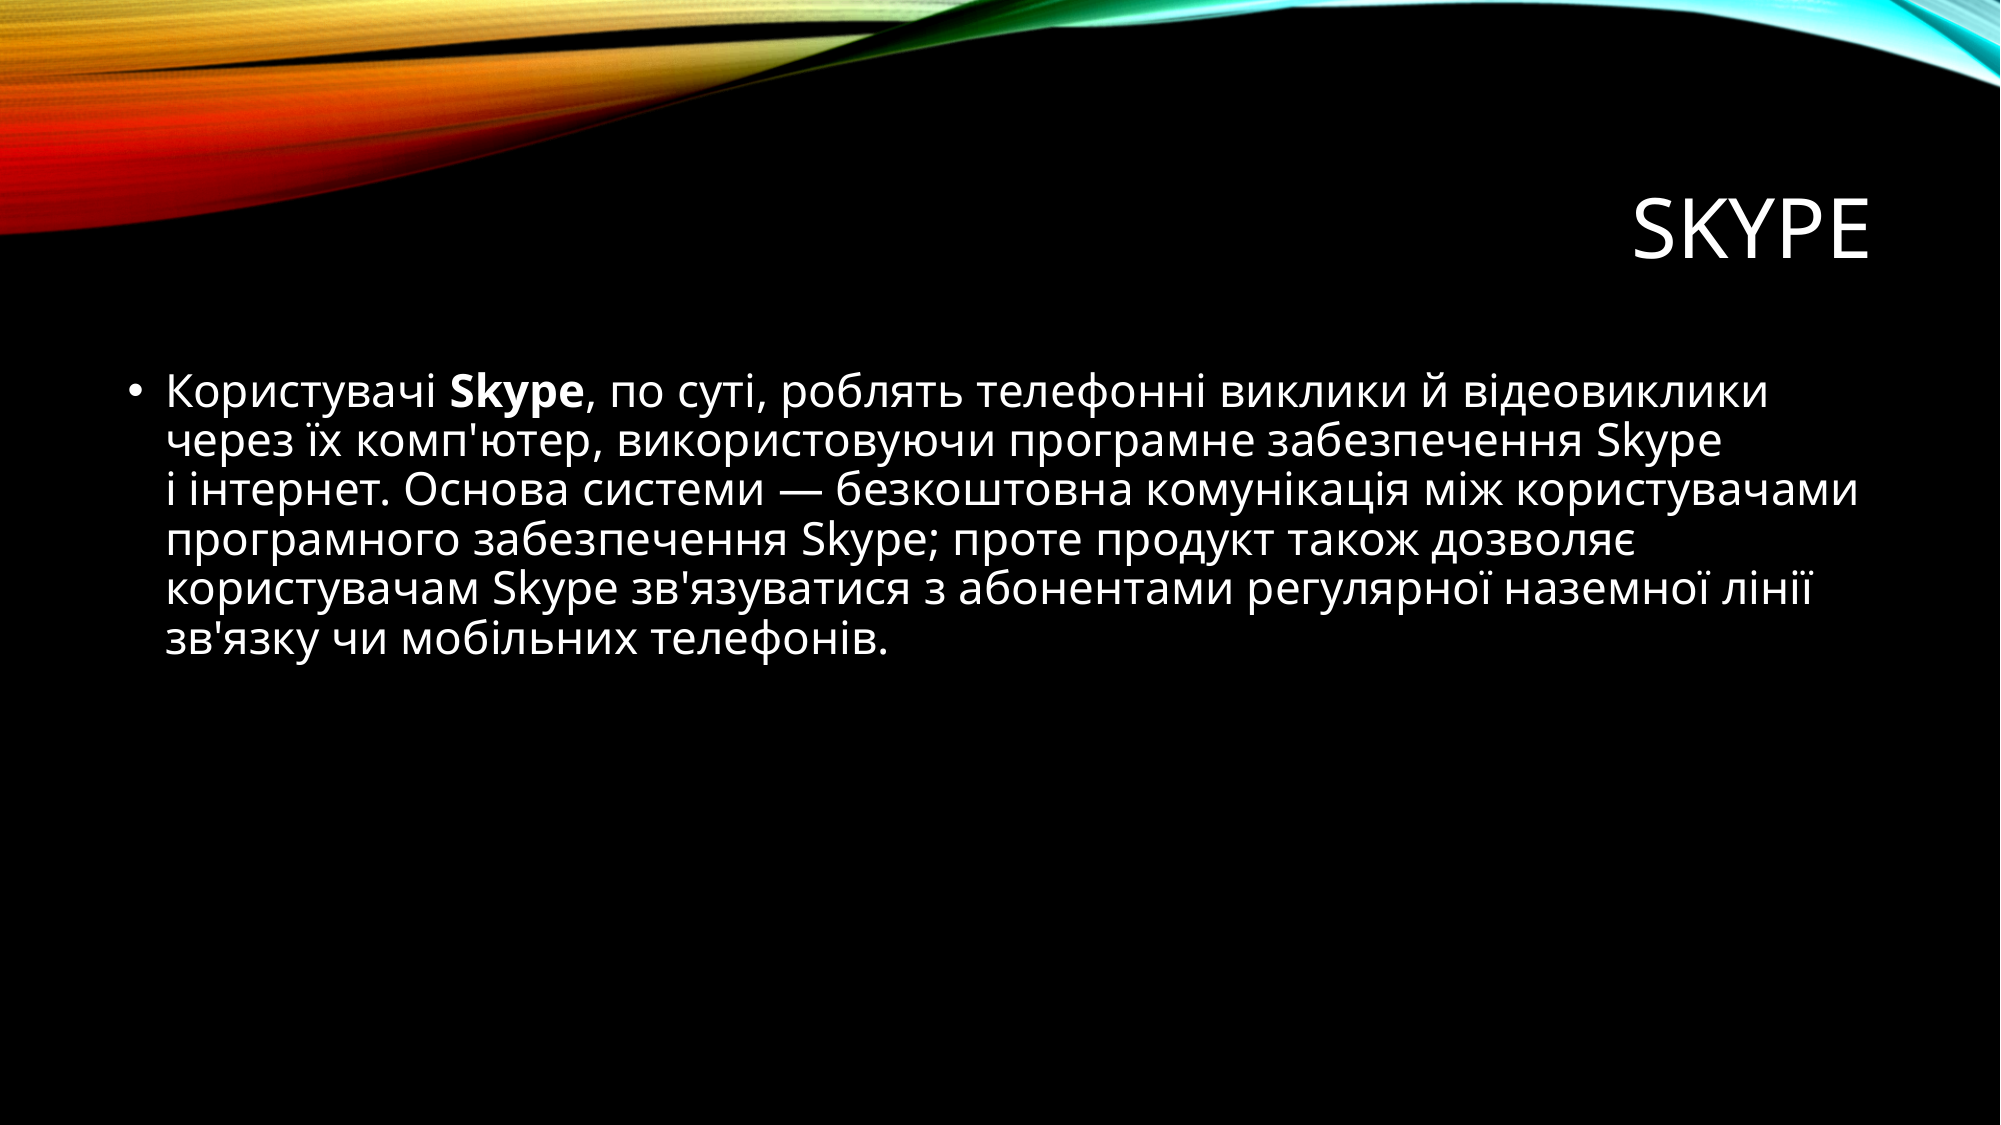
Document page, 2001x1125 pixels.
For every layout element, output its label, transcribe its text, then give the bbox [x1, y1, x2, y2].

list Користувачі Skype, по суті, роблять телефонні виклики й відеовиклики через їх комп'ютер, використовуючи програмне забезпечення Skype і інтернет. Основа системи — безкоштовна комунікація між користувачами програмного забезпечення Skype; проте продукт також дозволяє користувачам Skype зв'язуватися з абонентами регулярної наземної лінії зв'язку чи мобільних телефонів. [112, 360, 1888, 1021]
picture [0, 0, 2000, 237]
title Skype [474, 125, 1888, 338]
